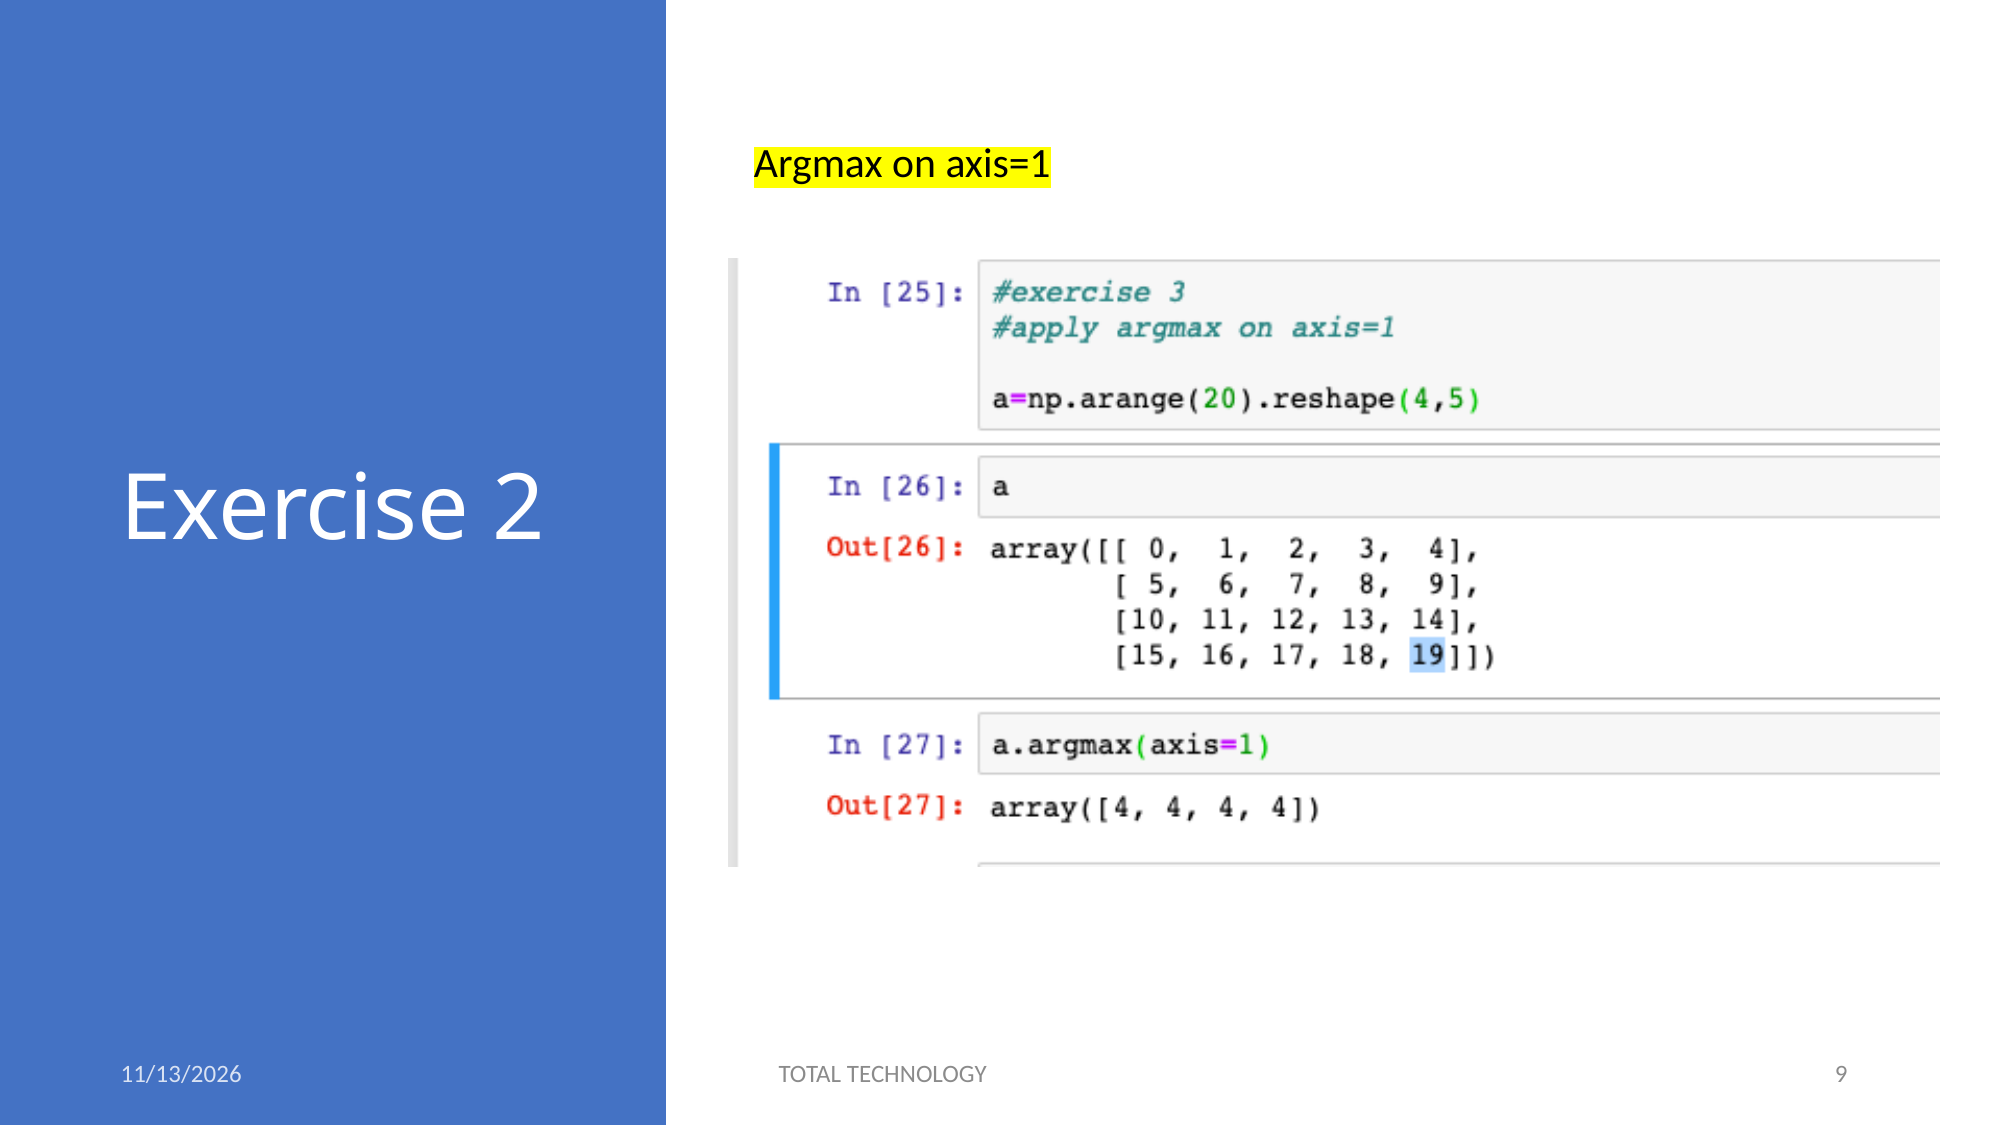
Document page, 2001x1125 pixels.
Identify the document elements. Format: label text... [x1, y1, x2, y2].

title Exercise 2 [105, 104, 614, 1026]
slide_number 9 [1728, 1042, 1863, 1103]
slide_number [105, 1042, 588, 1103]
text_box [0, 0, 667, 1125]
list Argmax on axis=1 [739, 42, 1863, 258]
picture [728, 258, 1940, 867]
footer TOTAL TECHNOLOGY [763, 1042, 1702, 1103]
